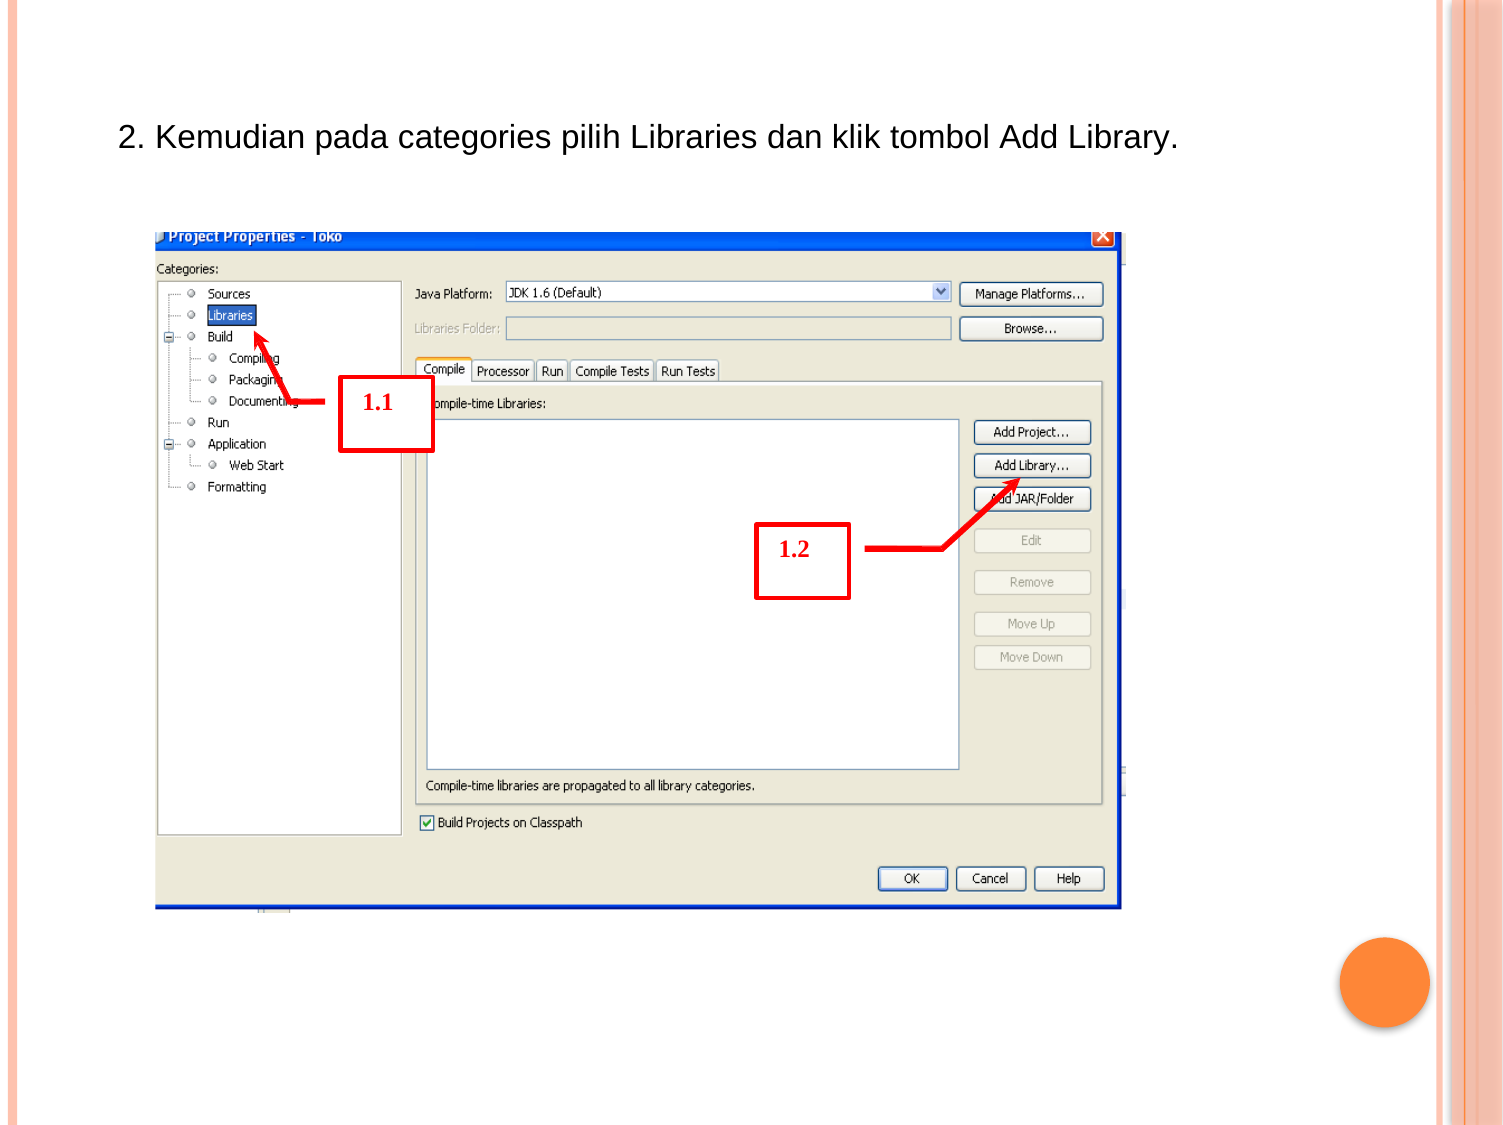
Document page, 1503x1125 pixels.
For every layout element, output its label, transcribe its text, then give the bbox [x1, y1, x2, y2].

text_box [154, 232, 1127, 913]
text_box 2. Kemudian pada categories pilih Libraries dan klik tombol Add Library. [115, 119, 1185, 157]
